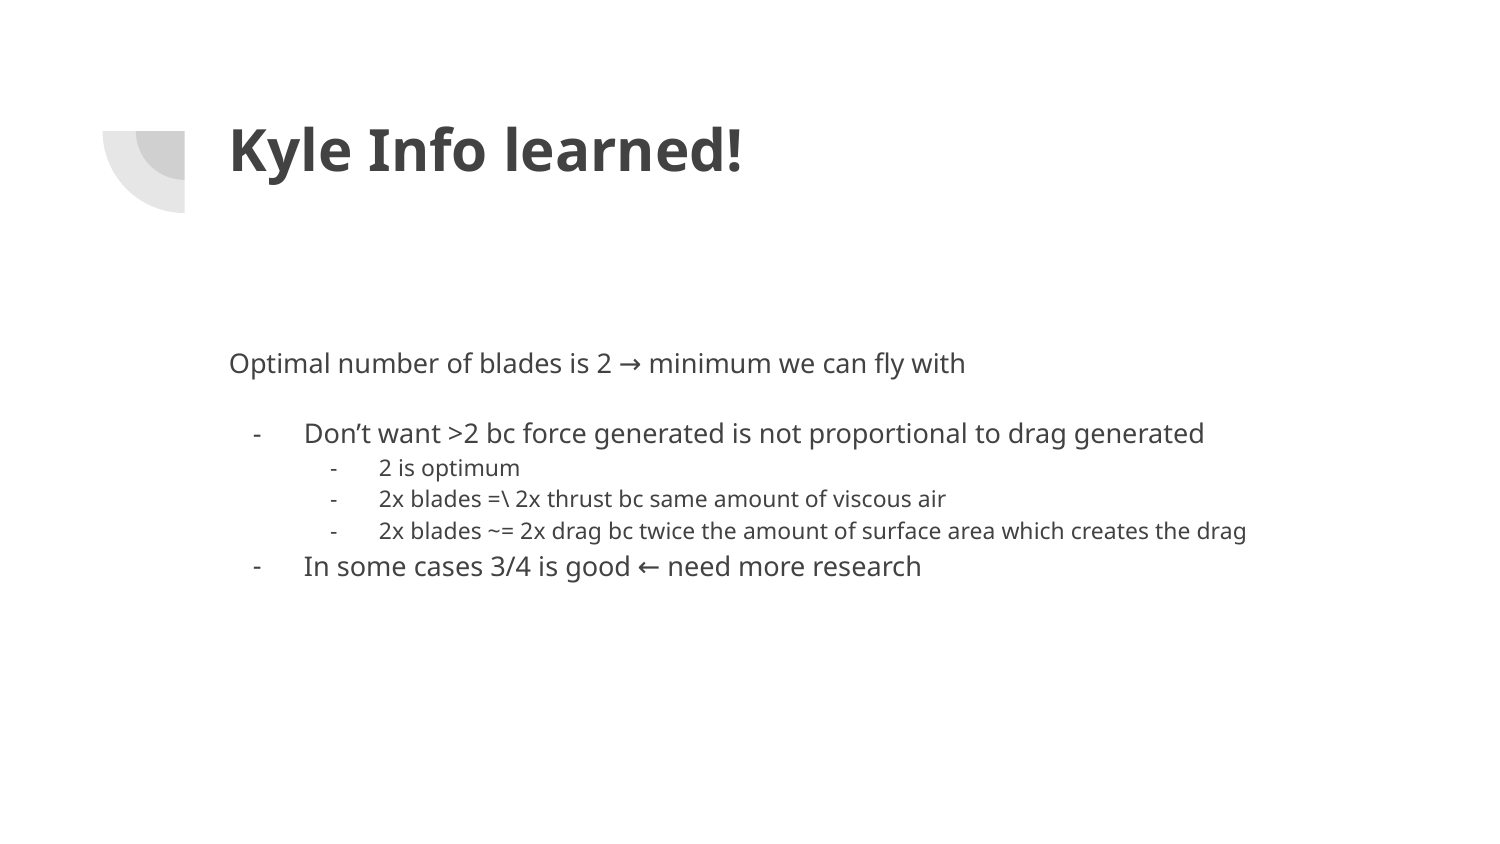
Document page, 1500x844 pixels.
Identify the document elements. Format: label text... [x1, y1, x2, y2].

title Kyle Info learned! [213, 98, 1368, 263]
list Optimal number of blades is 2 → minimum we can fly with Don’t want >2 bc force generated is not proportional to drag generated 2 is optimum 2x blades =\ 2x thrust bc same amount of viscous air 2x blades ~= 2x drag bc twice the amount of surface area which creates the drag In some cases 3/4 is good ← need more research [213, 326, 1368, 744]
